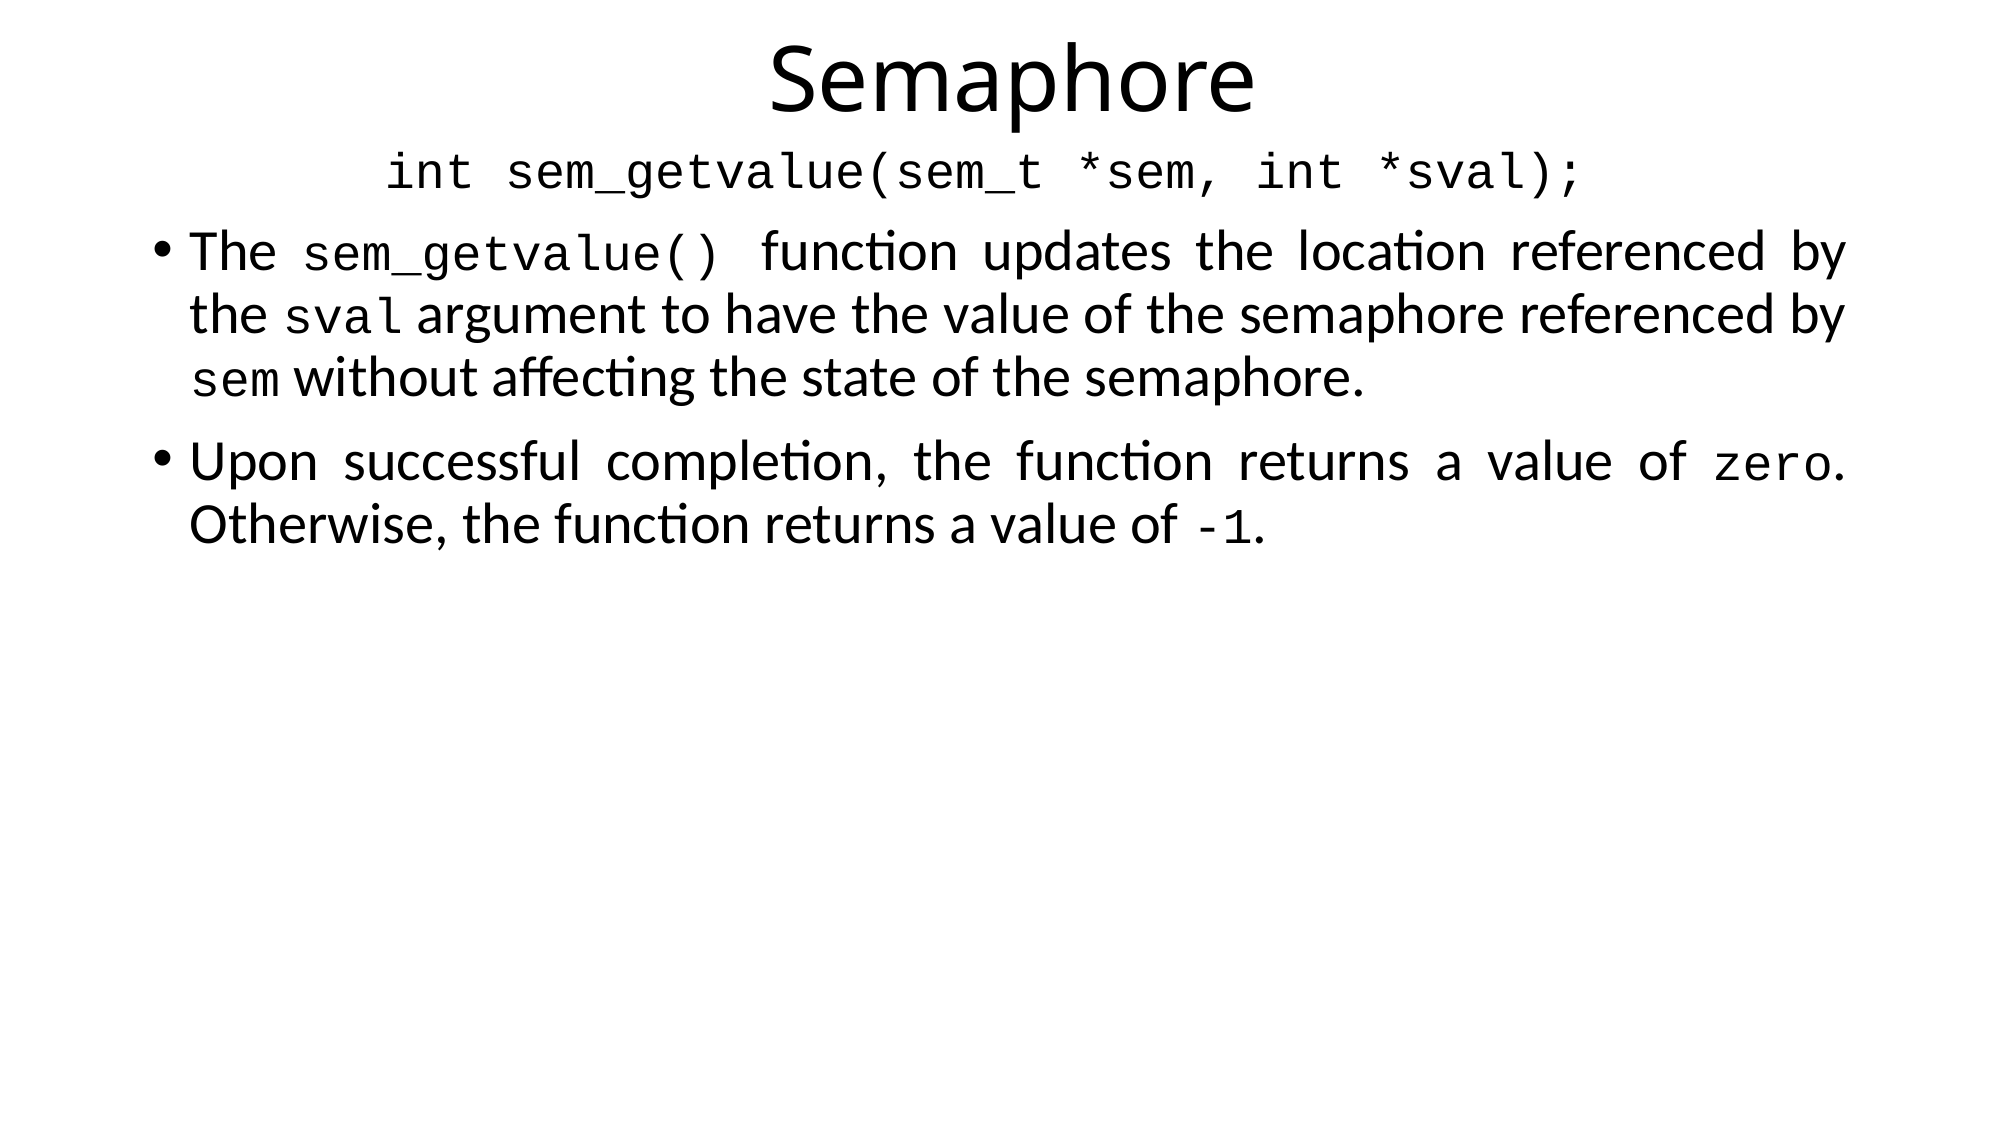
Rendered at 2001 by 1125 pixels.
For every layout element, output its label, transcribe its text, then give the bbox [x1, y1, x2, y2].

list int sem_getvalue(sem_t *sem, int *sval); The sem_getvalue() function updates the location referenced by the sval argument to have the value of the semaphore referenced by sem without affecting the state of the semaphore. Upon successful completion, the function returns a value of zero. Otherwise, the function returns a value of -1. [137, 138, 1863, 1080]
title Semaphore [150, 24, 1876, 139]
